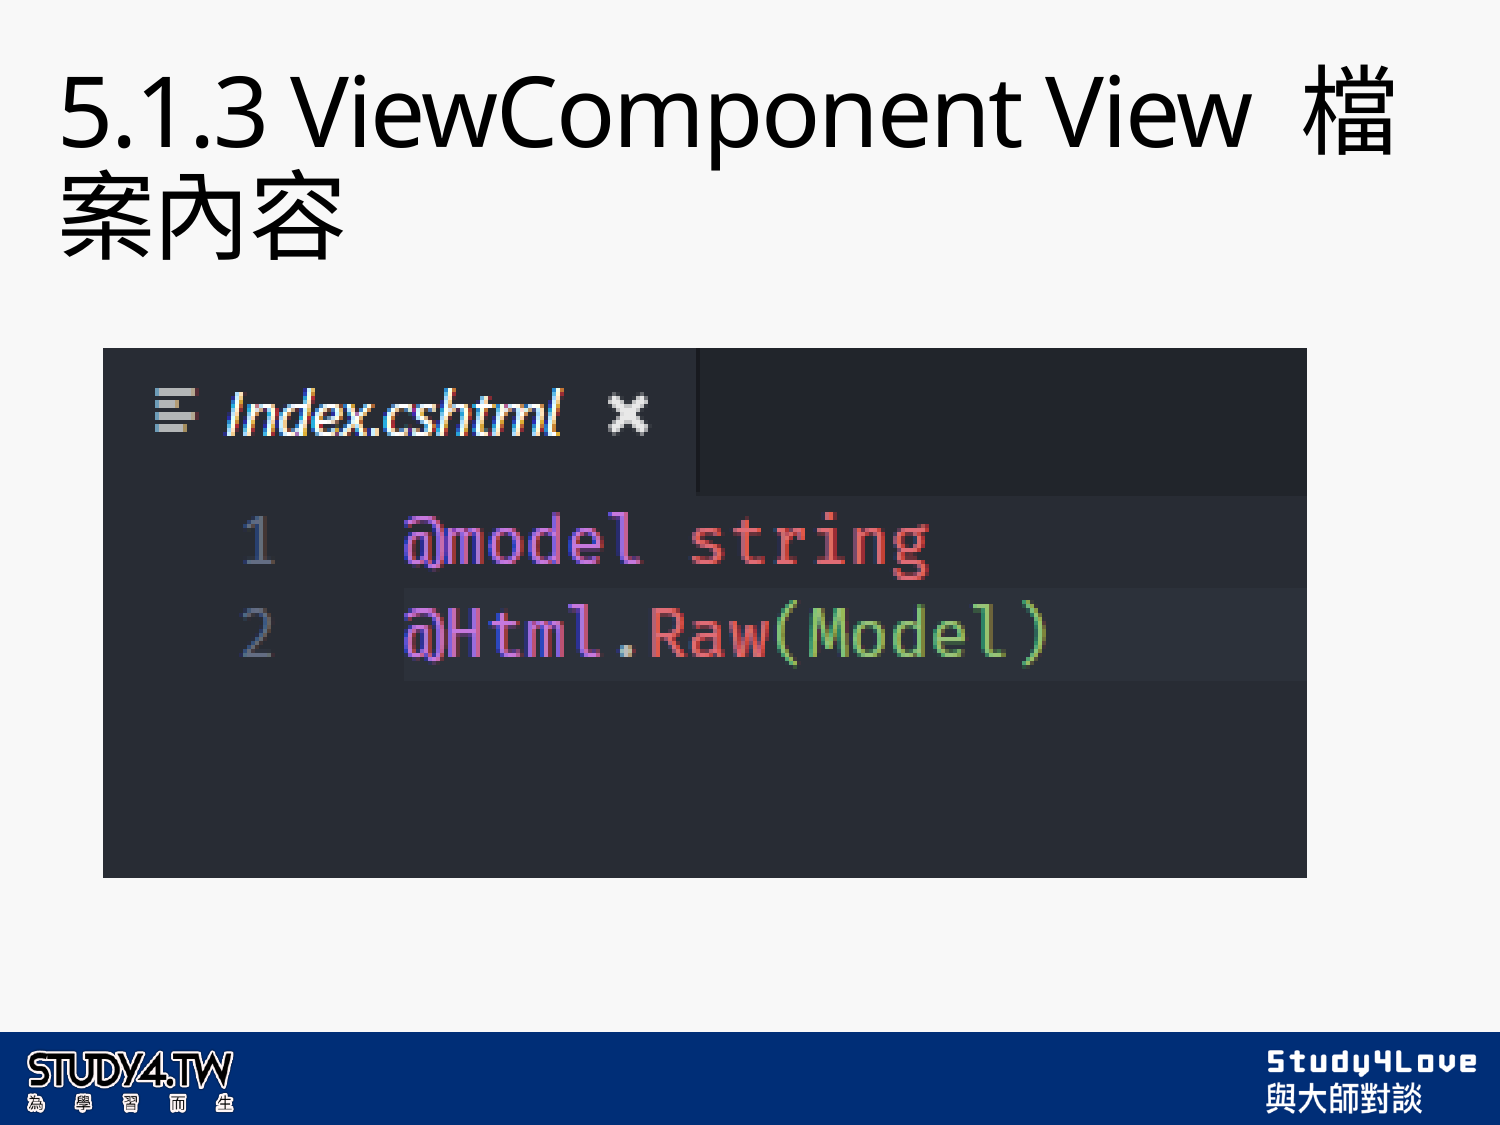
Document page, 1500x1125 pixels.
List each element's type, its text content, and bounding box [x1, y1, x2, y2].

picture [1258, 1039, 1481, 1122]
picture [19, 1040, 242, 1117]
title 5.1.3 ViewComponent View 檔案內容 [33, 47, 1468, 196]
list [103, 348, 1307, 878]
